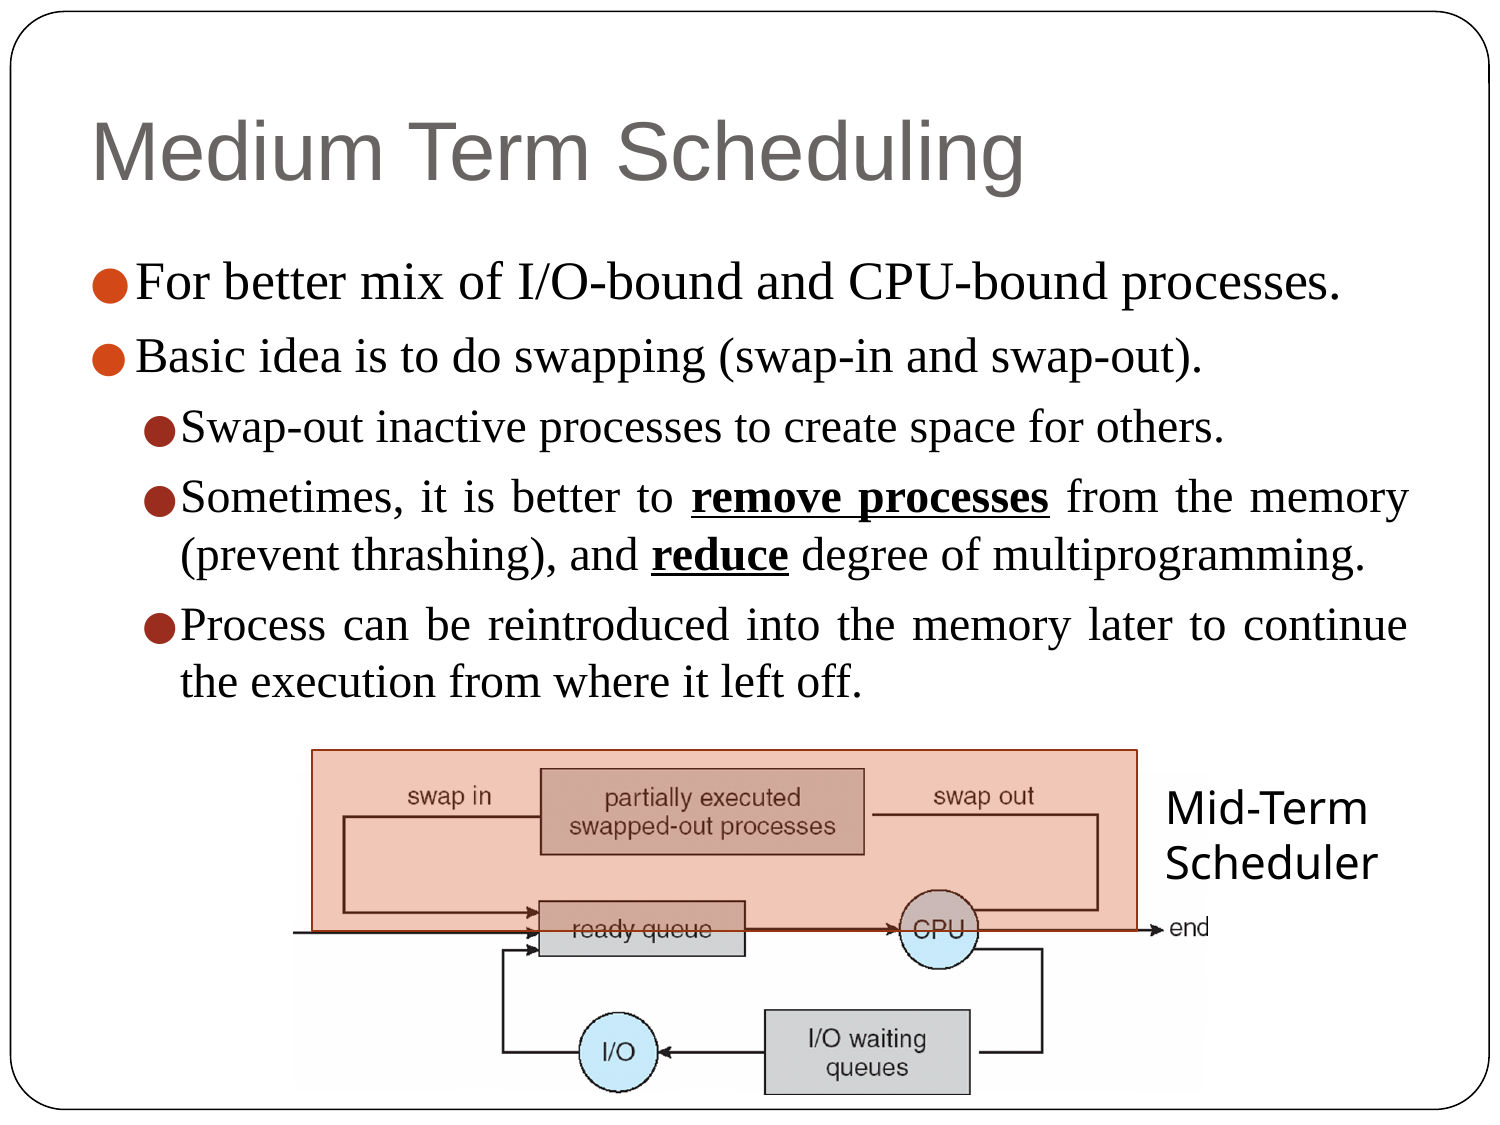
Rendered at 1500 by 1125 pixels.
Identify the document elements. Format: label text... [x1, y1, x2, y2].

text_box Mid-Term Scheduler [1217, 780, 1475, 888]
text_box [312, 750, 1138, 760]
picture [287, 762, 1213, 1100]
title Medium Term Scheduling [75, 45, 1425, 213]
list For better mix of I/O-bound and CPU-bound processes. Basic idea is to do swapping (swap-in and swap-out). Swap-out inactive processes to create space for others. Sometimes, it is better to remove processes from the memory (prevent thrashing), and reduce degree of multiprogramming. Process can be reintroduced into the memory later to continue the execution from where it left off. [75, 237, 1425, 988]
